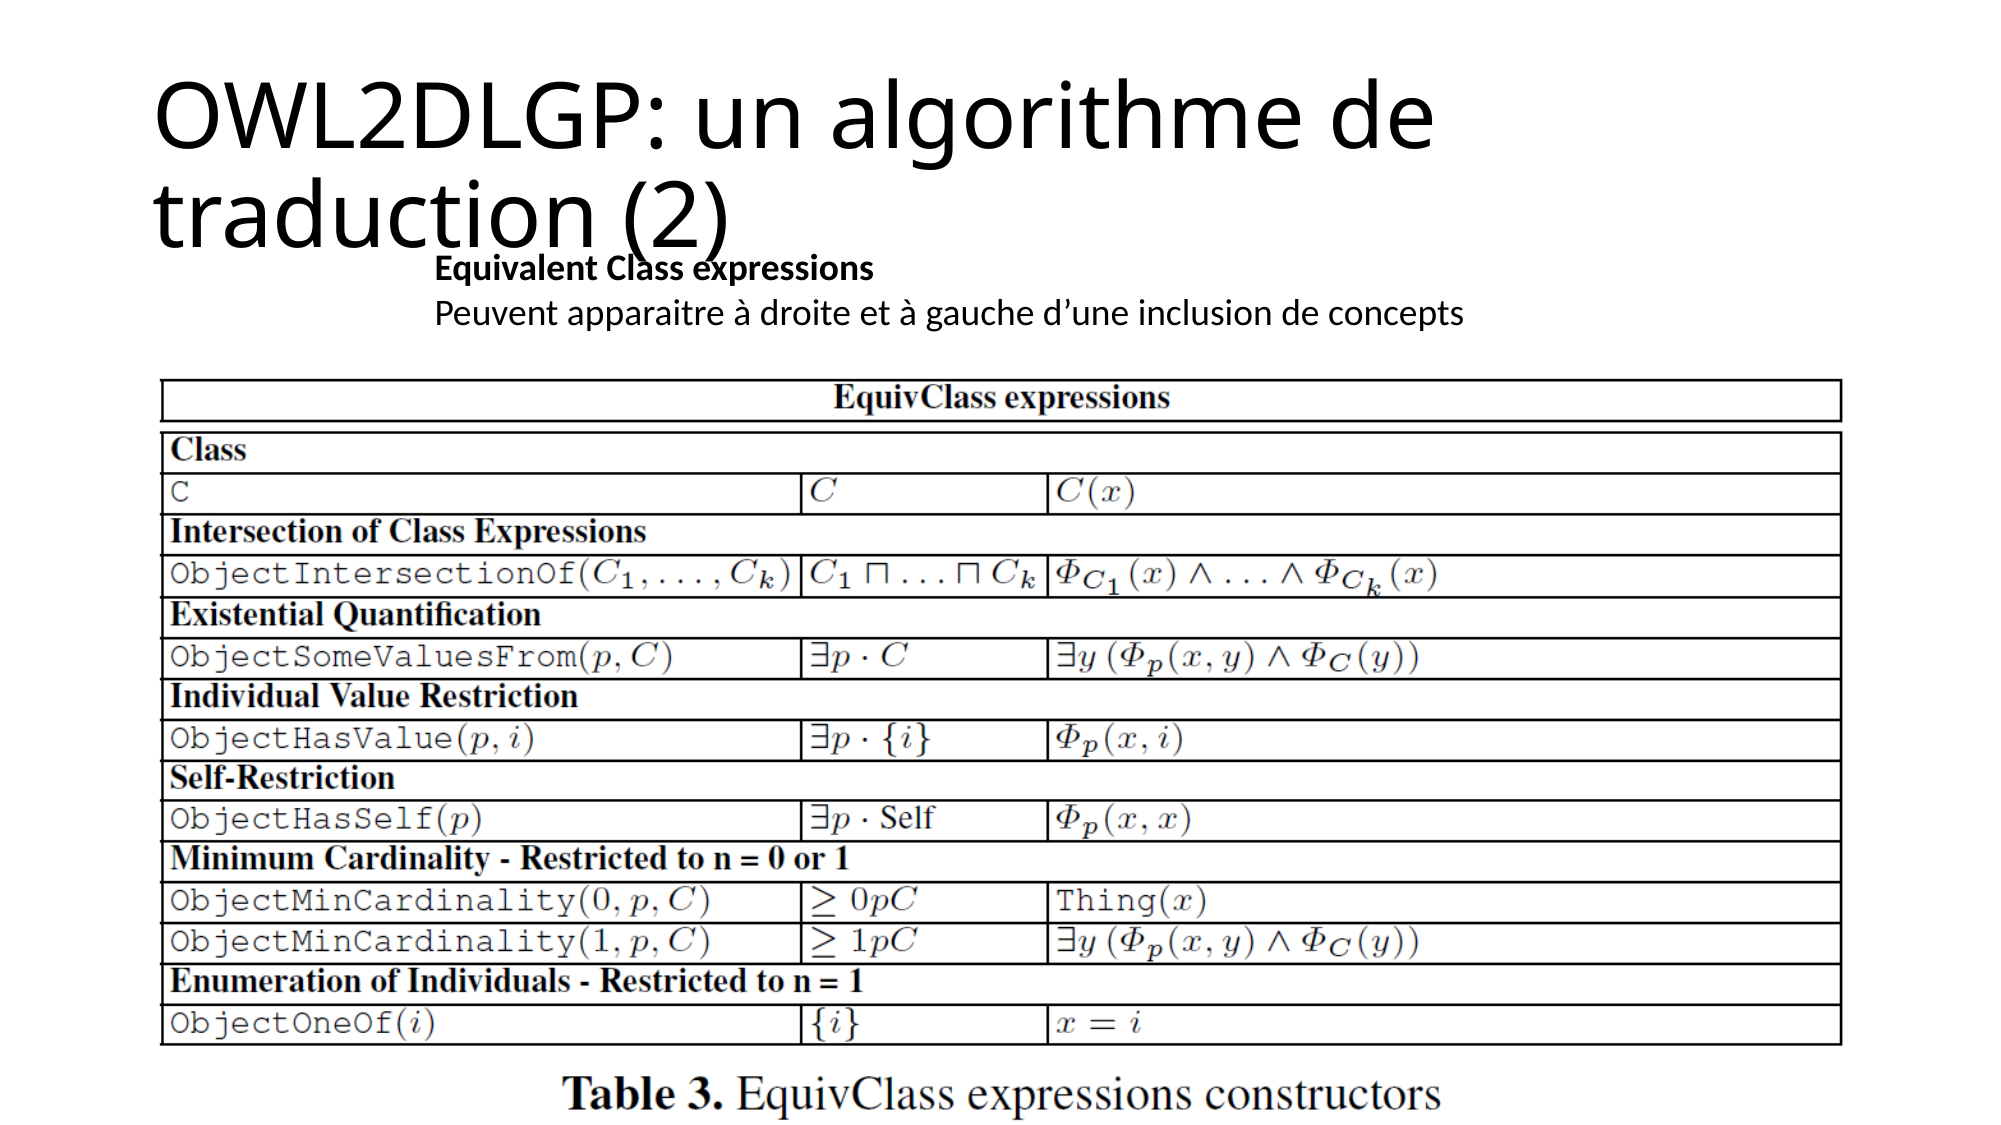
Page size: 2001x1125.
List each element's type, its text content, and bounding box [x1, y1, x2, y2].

picture [146, 364, 1854, 1125]
text_box Equivalent Class expressions Peuvent apparaitre à droite et à gauche d’une inclusion de concepts [419, 235, 1481, 341]
title OWL2DLGP: un algorithme de traduction (2) [137, 59, 1863, 278]
